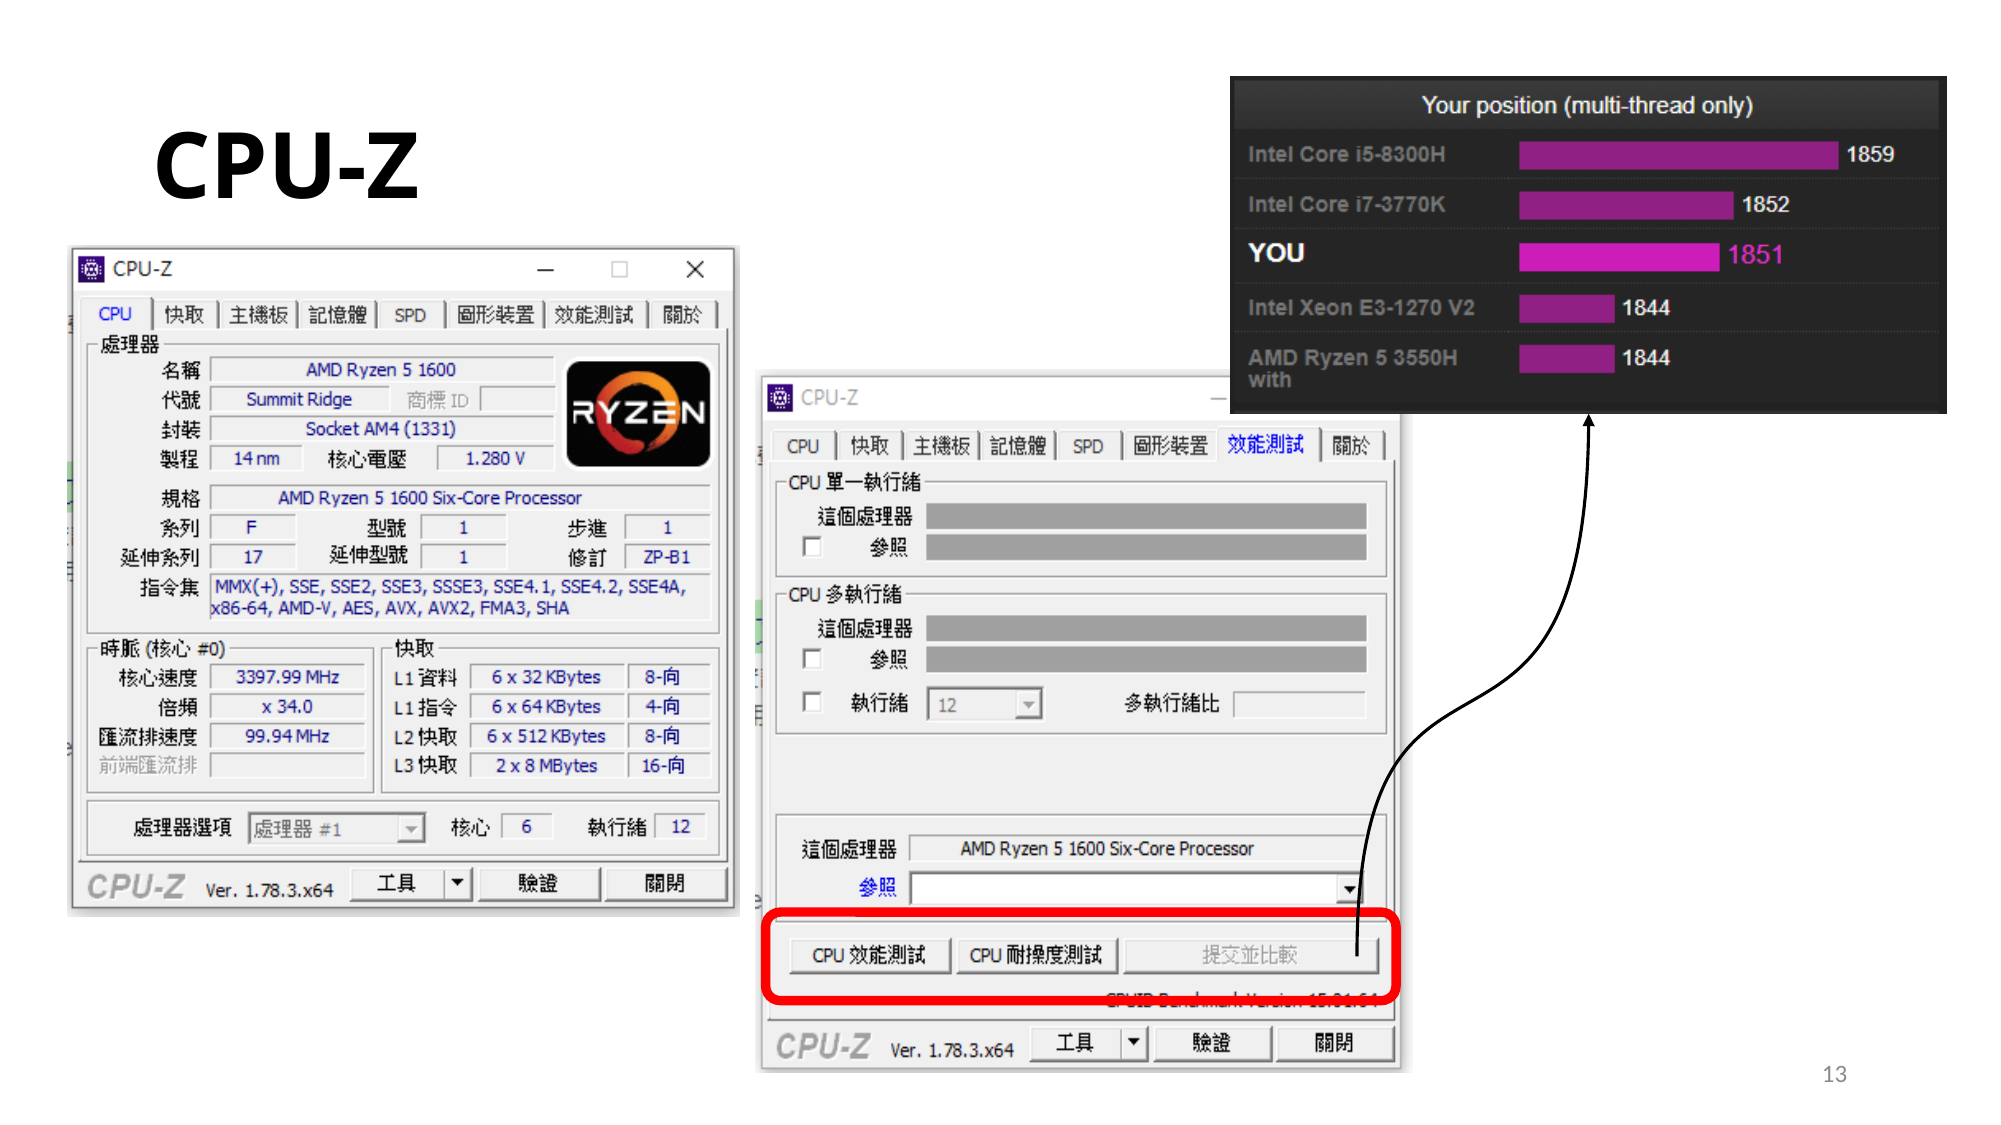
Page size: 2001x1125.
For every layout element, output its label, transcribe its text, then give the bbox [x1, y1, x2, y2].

picture [67, 244, 740, 917]
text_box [755, 369, 1413, 1073]
slide_number 13 [1412, 1042, 1863, 1103]
picture [1230, 76, 1947, 414]
title CPU-Z [137, 59, 1863, 278]
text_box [1201, 569, 1745, 801]
